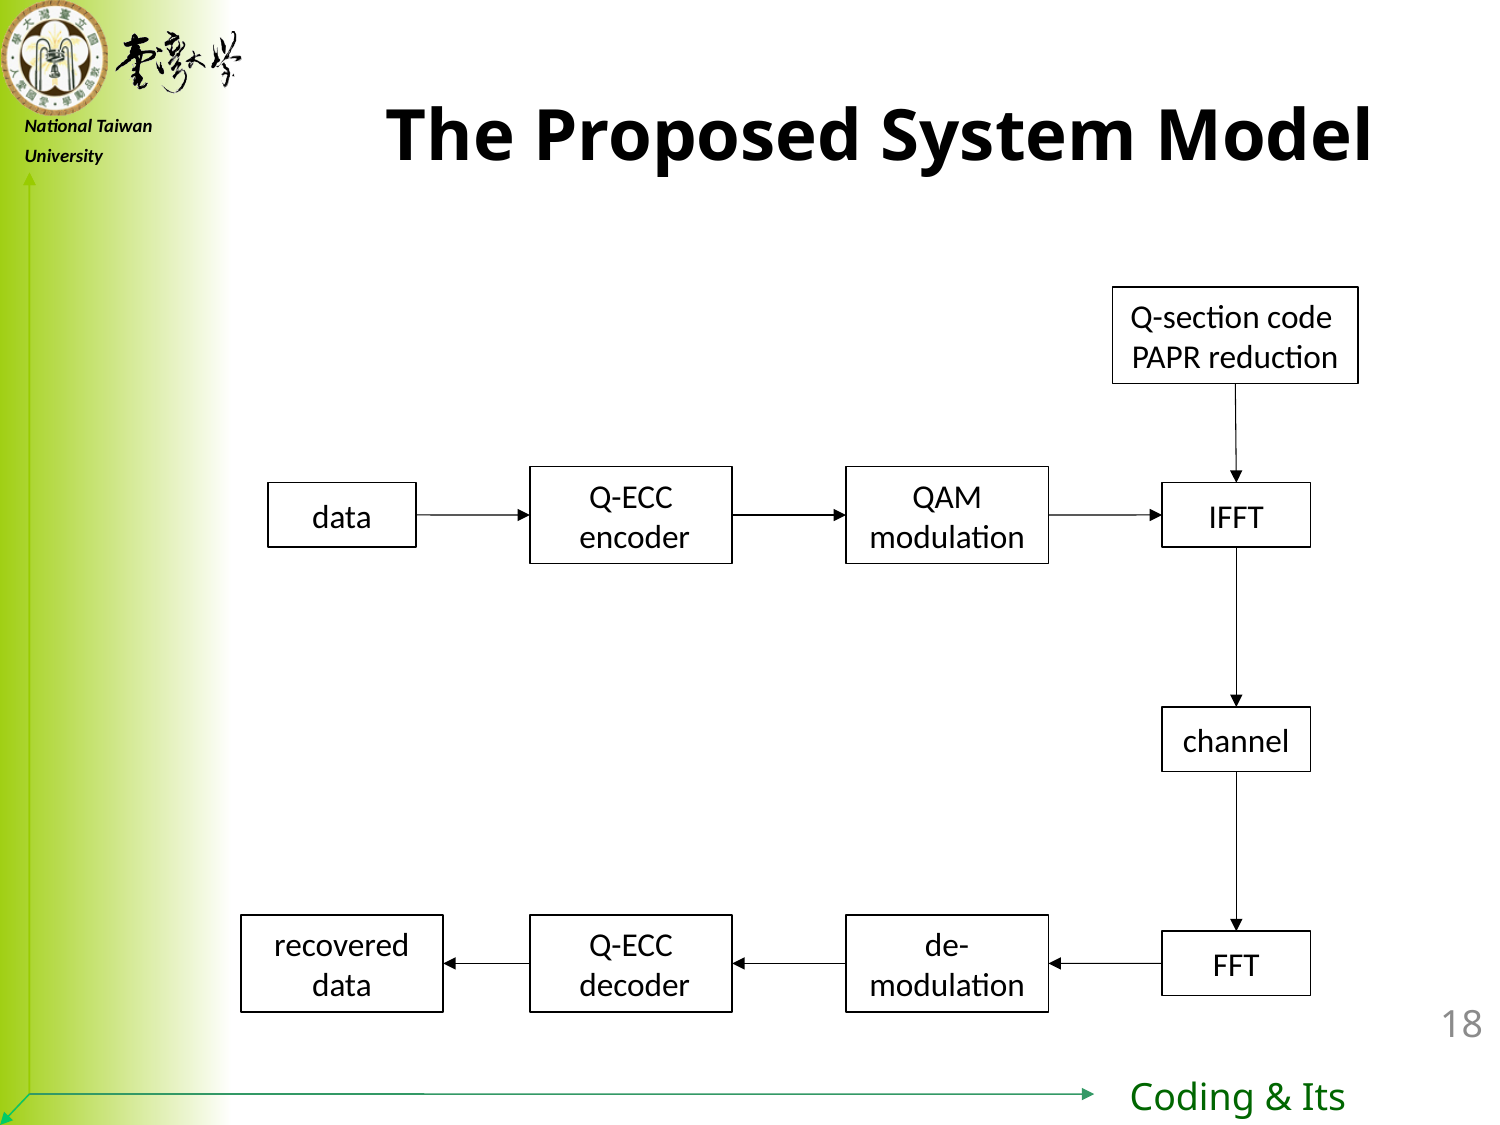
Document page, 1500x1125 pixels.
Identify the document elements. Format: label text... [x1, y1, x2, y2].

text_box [240, 286, 1359, 1012]
text_box The Proposed System Model [371, 82, 1500, 182]
picture [0, 0, 247, 117]
